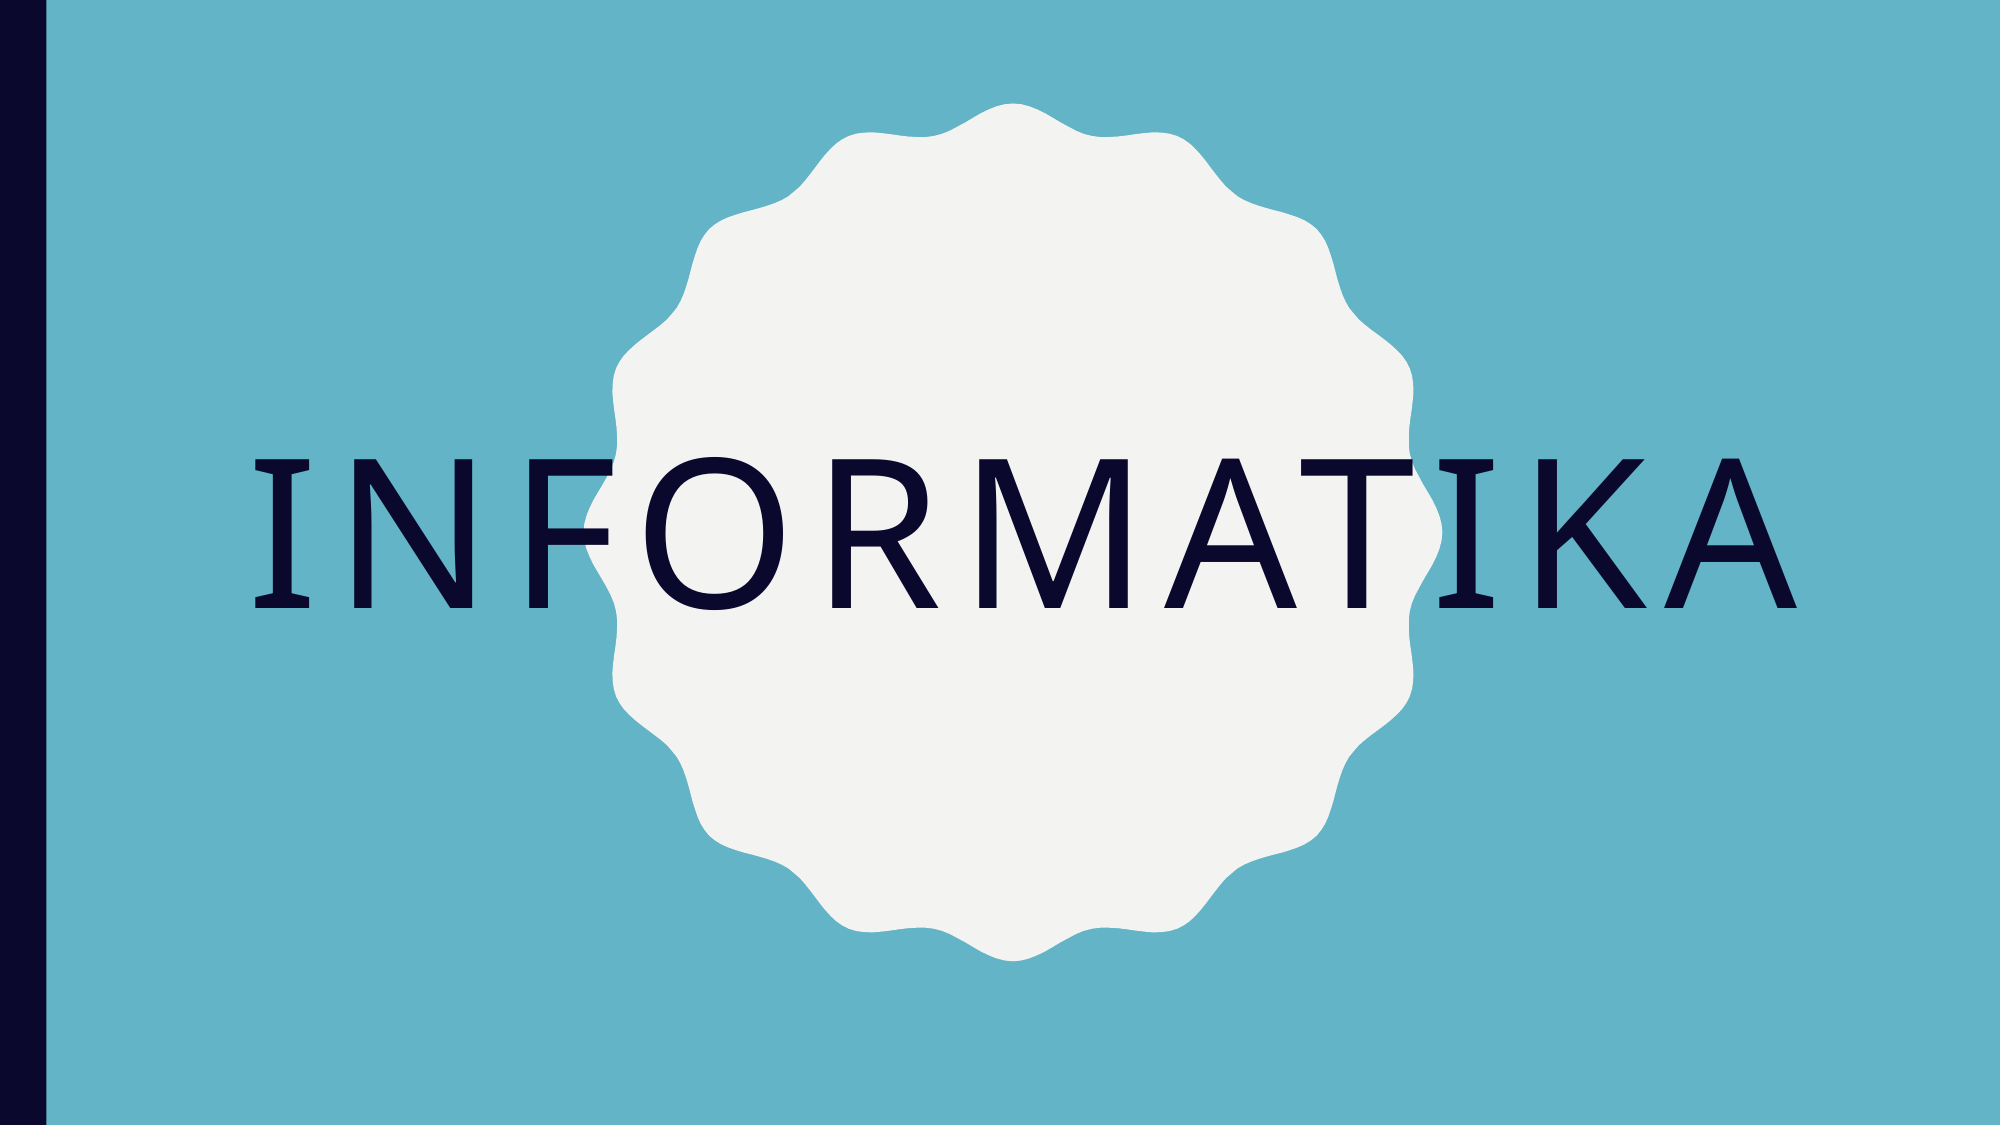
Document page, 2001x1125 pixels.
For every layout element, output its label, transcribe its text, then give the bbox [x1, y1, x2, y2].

title Informatika [176, 180, 1870, 902]
